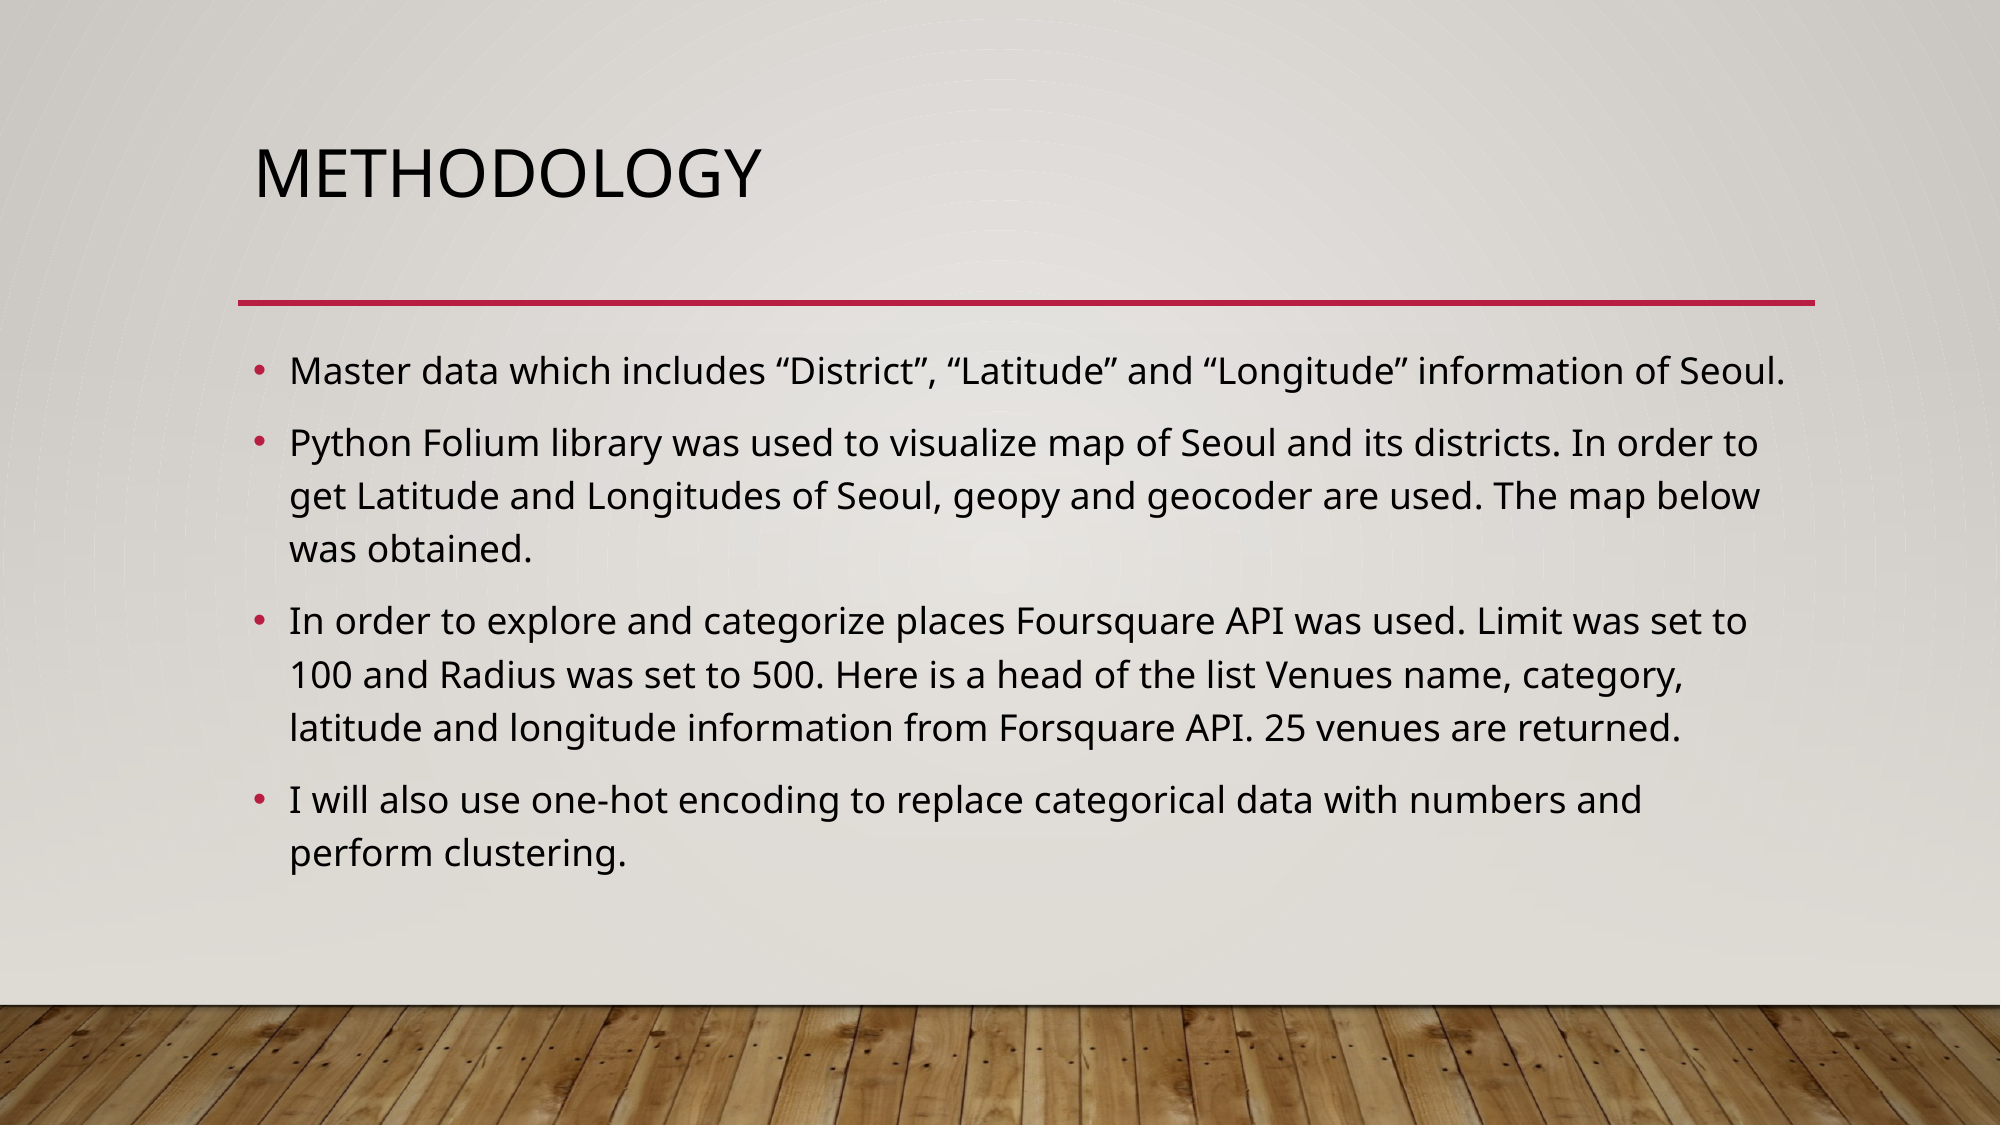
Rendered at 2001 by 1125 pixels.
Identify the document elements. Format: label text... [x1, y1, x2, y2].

list Master data which includes “District”, “Latitude” and “Longitude” information of Seoul. Python Folium library was used to visualize map of Seoul and its districts. In order to get Latitude and Longitudes of Seoul, geopy and geocoder are used. The map below was obtained. In order to explore and categorize places Foursquare API was used. Limit was set to 100 and Radius was set to 500. Here is a head of the list Venues name, category, latitude and longitude information from Forsquare API. 25 venues are returned. I will also use one-hot encoding to replace categorical data with numbers and perform clustering. [238, 330, 1814, 897]
picture [0, 1005, 2000, 1125]
title Methodology [238, 131, 1814, 305]
